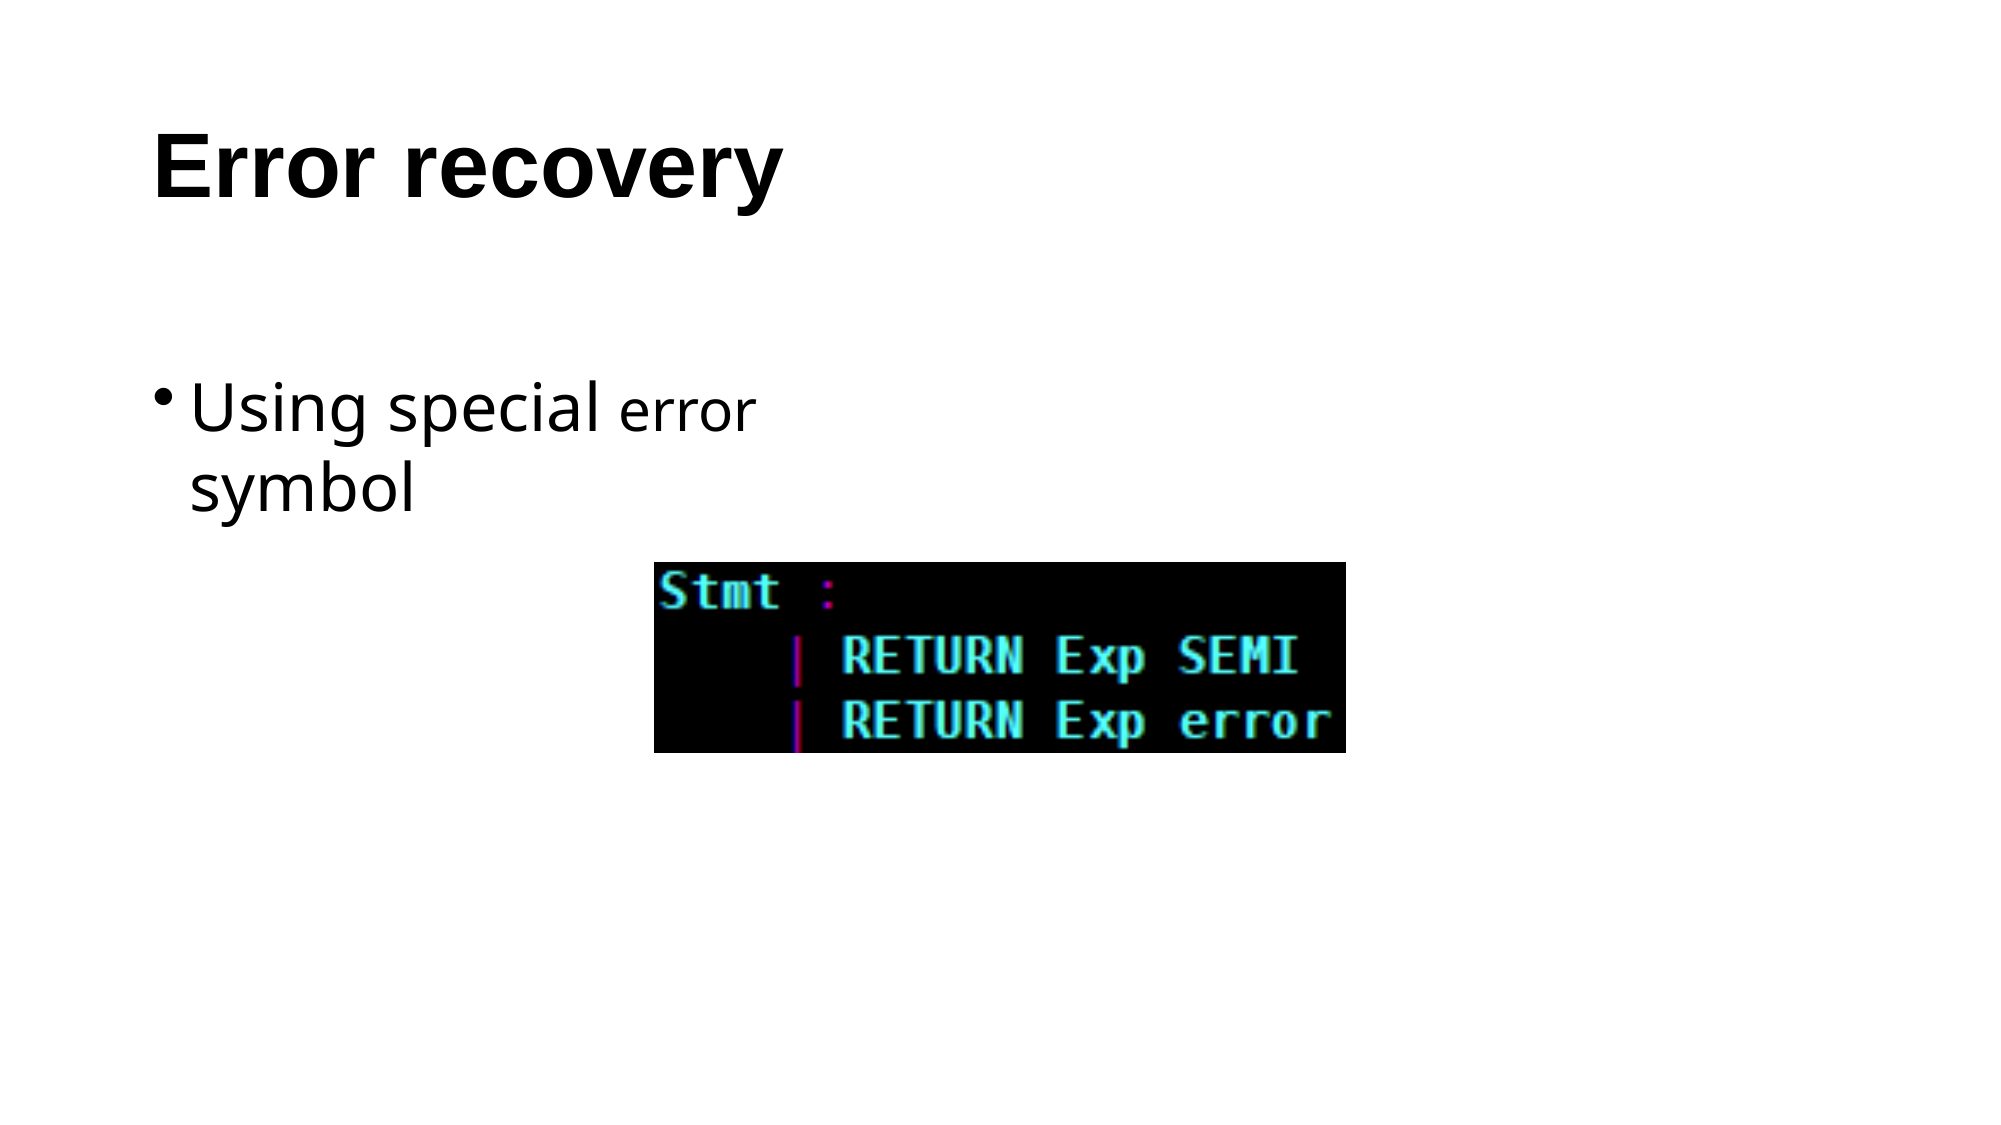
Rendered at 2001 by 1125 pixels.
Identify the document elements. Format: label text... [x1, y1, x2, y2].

title Error recovery [150, 103, 788, 294]
text_box Using special error symbol [150, 362, 961, 525]
picture [654, 562, 1346, 753]
